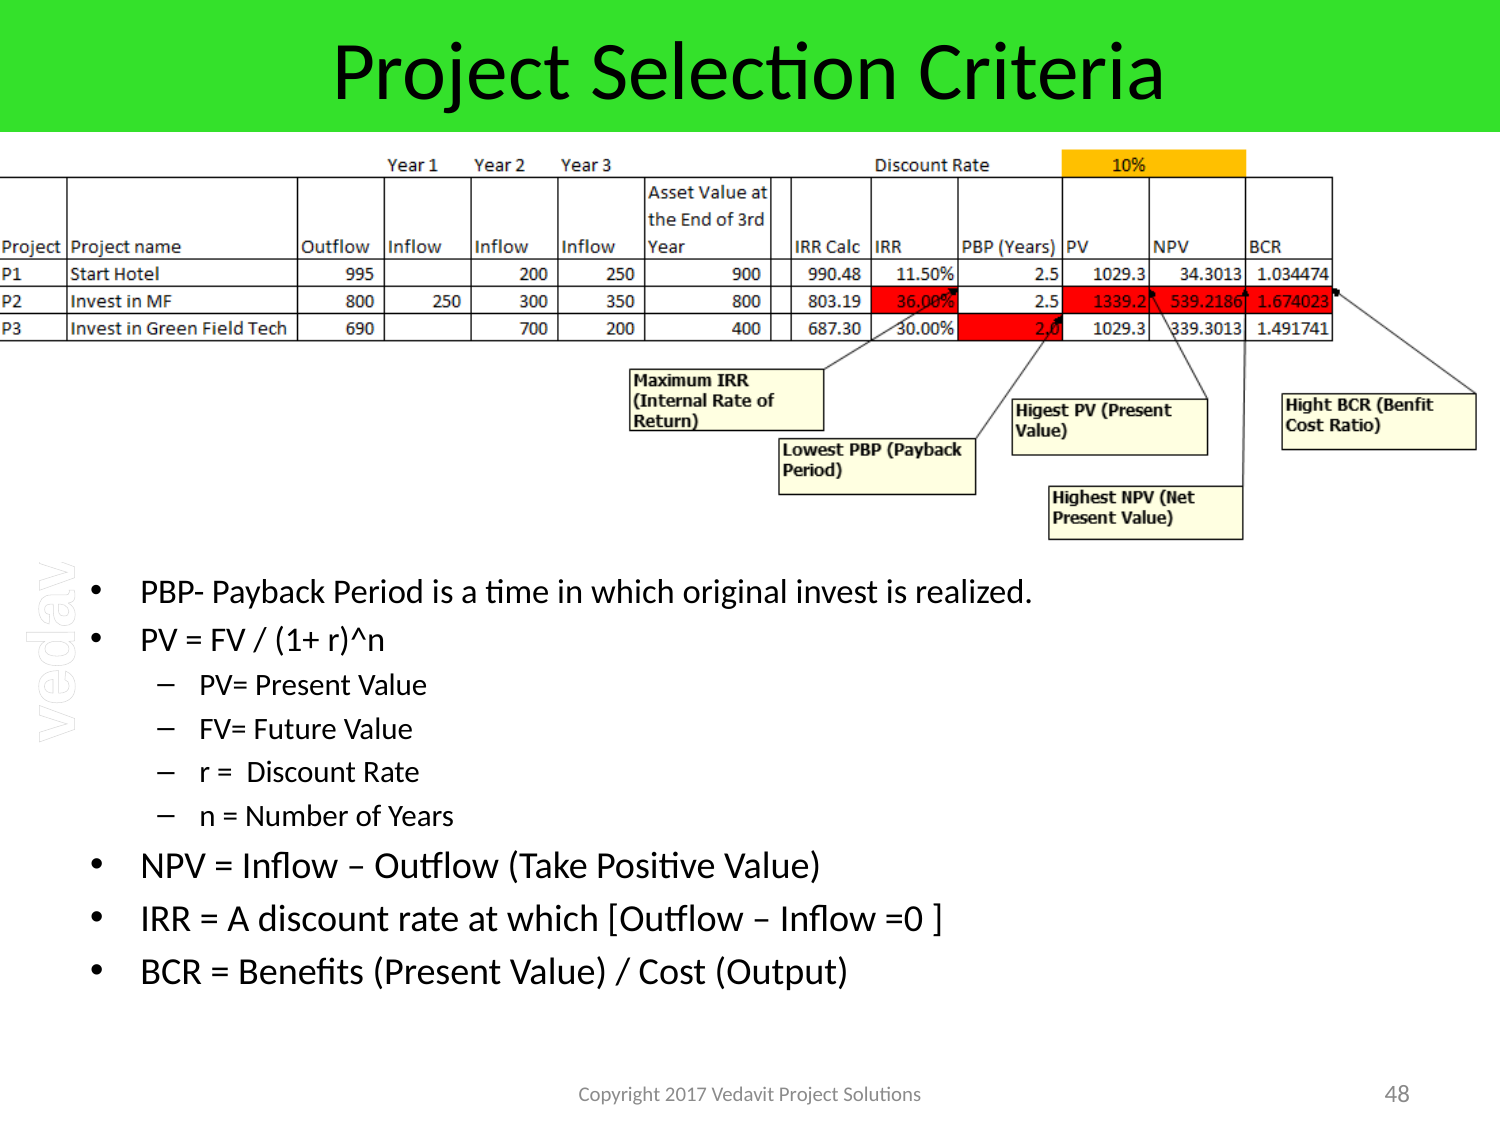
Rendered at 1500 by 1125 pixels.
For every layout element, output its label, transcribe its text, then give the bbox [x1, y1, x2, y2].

slide_number 48 [1074, 1062, 1425, 1123]
title Project Selection Criteria [0, 0, 1500, 131]
picture [0, 132, 1500, 562]
list PBP- Payback Period is a time in which original invest is realized. PV = FV / (1+ r)^n PV= Present Value FV= Future Value r = Discount Rate n = Number of Years NPV = Inflow – Outflow (Take Positive Value) IRR = A discount rate at which [Outflow – Inflow =0 ] BCR = Benefits (Present Value) / Cost (Output) [75, 571, 1425, 1000]
footer Copyright 2017 Vedavit Project Solutions [512, 1062, 988, 1123]
